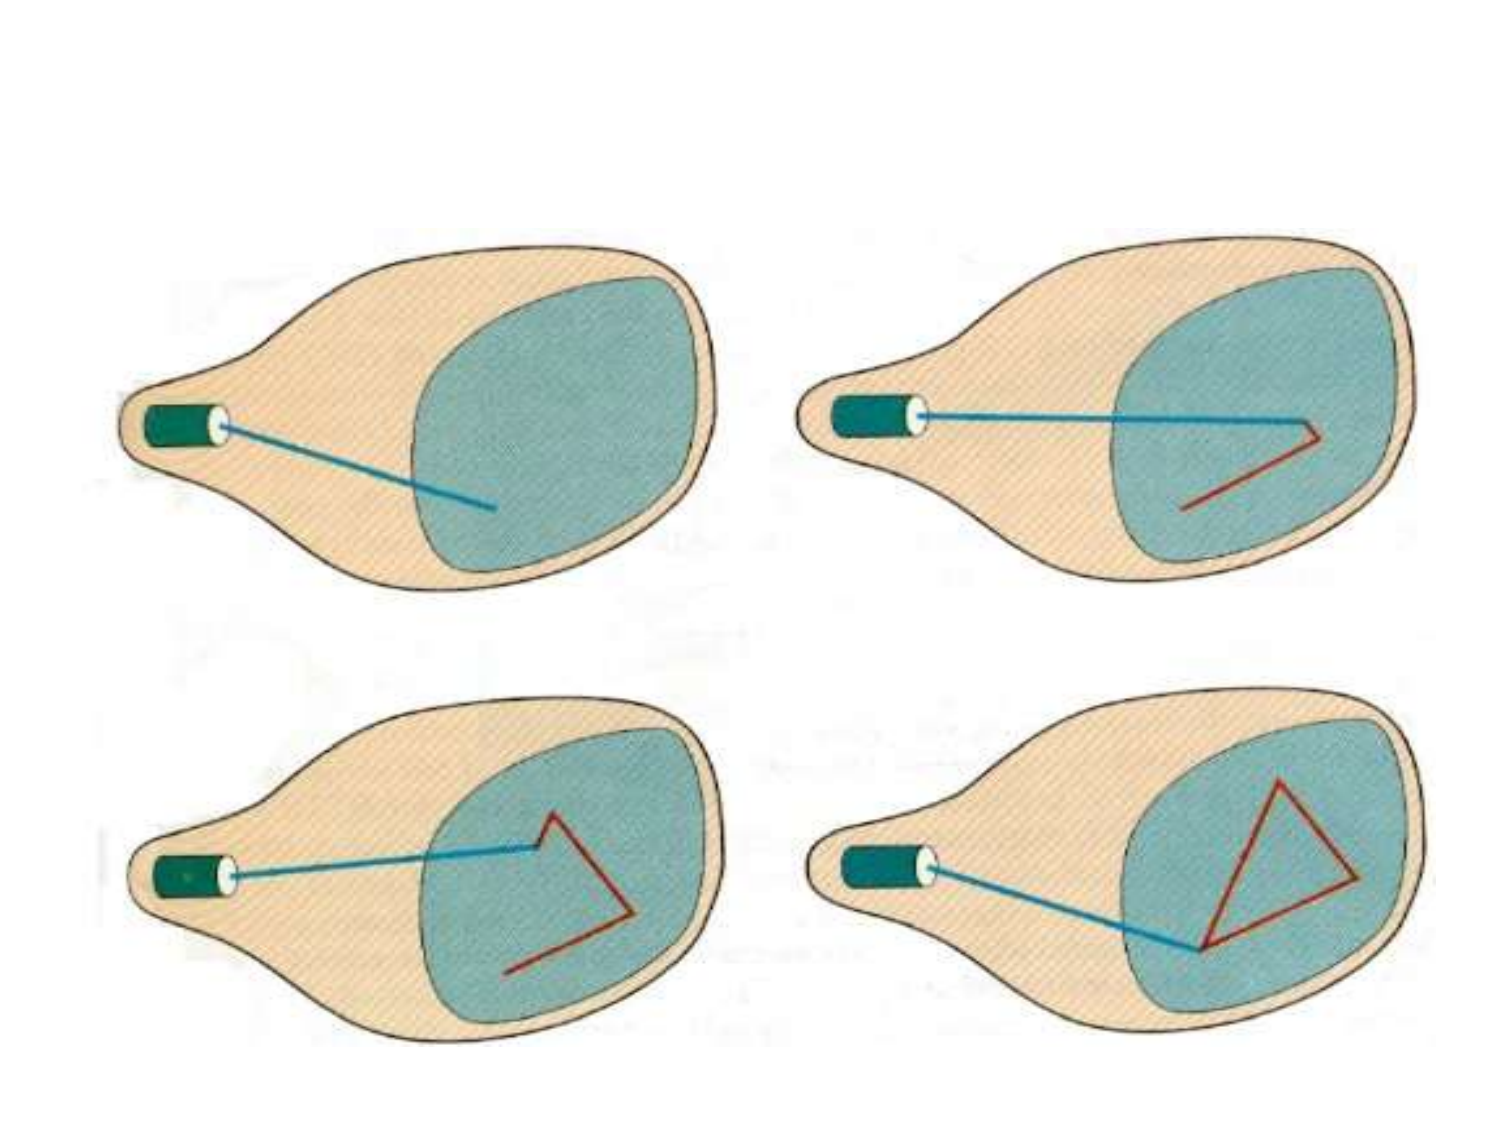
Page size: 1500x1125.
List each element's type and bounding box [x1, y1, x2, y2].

list [41, 228, 1436, 1048]
